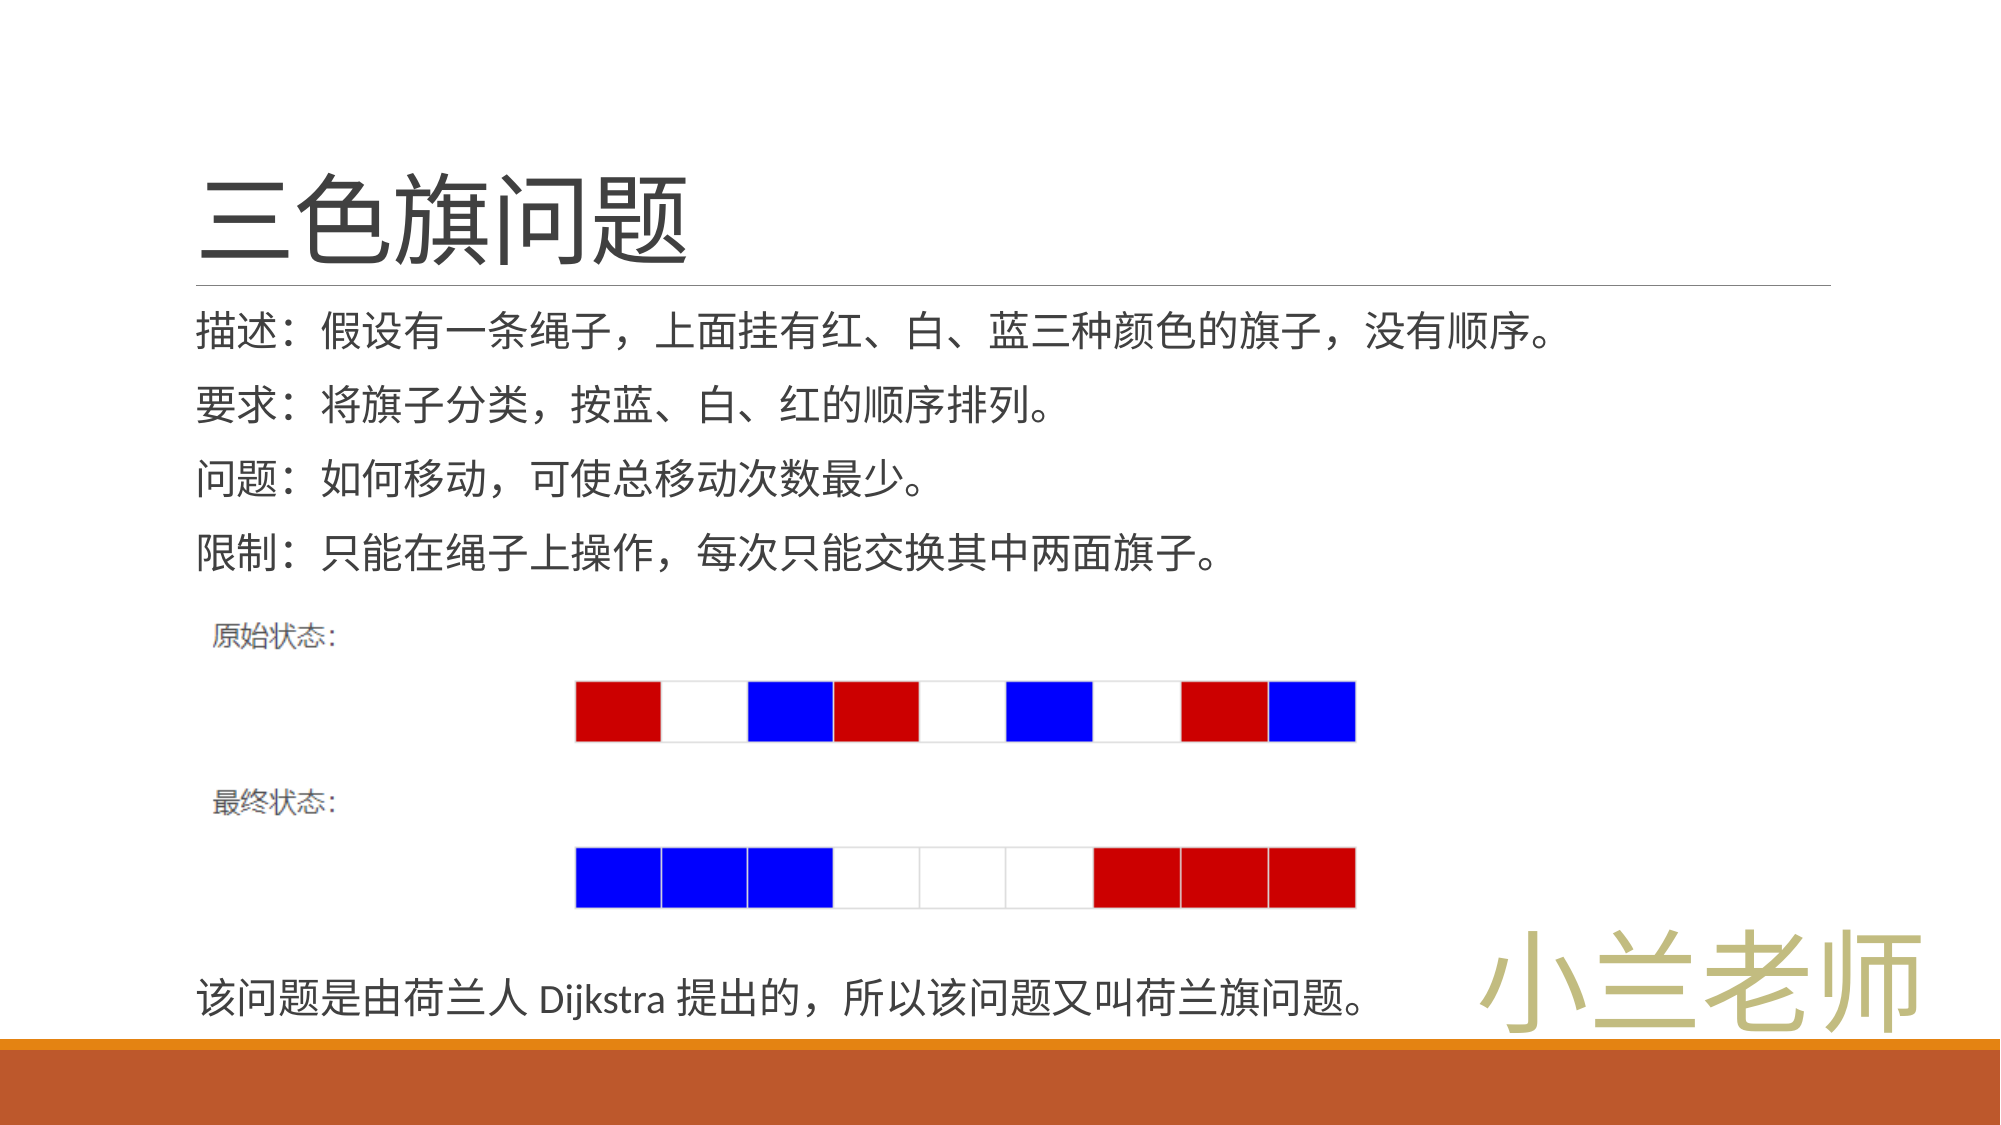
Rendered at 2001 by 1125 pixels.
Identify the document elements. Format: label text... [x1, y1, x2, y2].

list 描述：假设有一条绳子，上面挂有红、白、蓝三种颜色的旗子，没有顺序。 要求：将旗子分类，按蓝、白、红的顺序排列。 问题：如何移动，可使总移动次数最少。 限制：只能在绳子上操作，每次只能交换其中两面旗子。 该问题是由荷兰人Dijkstra提出的，所以该问题又叫荷兰旗问题。 [180, 302, 1830, 1043]
title 三色旗问题 [180, 47, 1830, 285]
picture [190, 606, 1404, 933]
